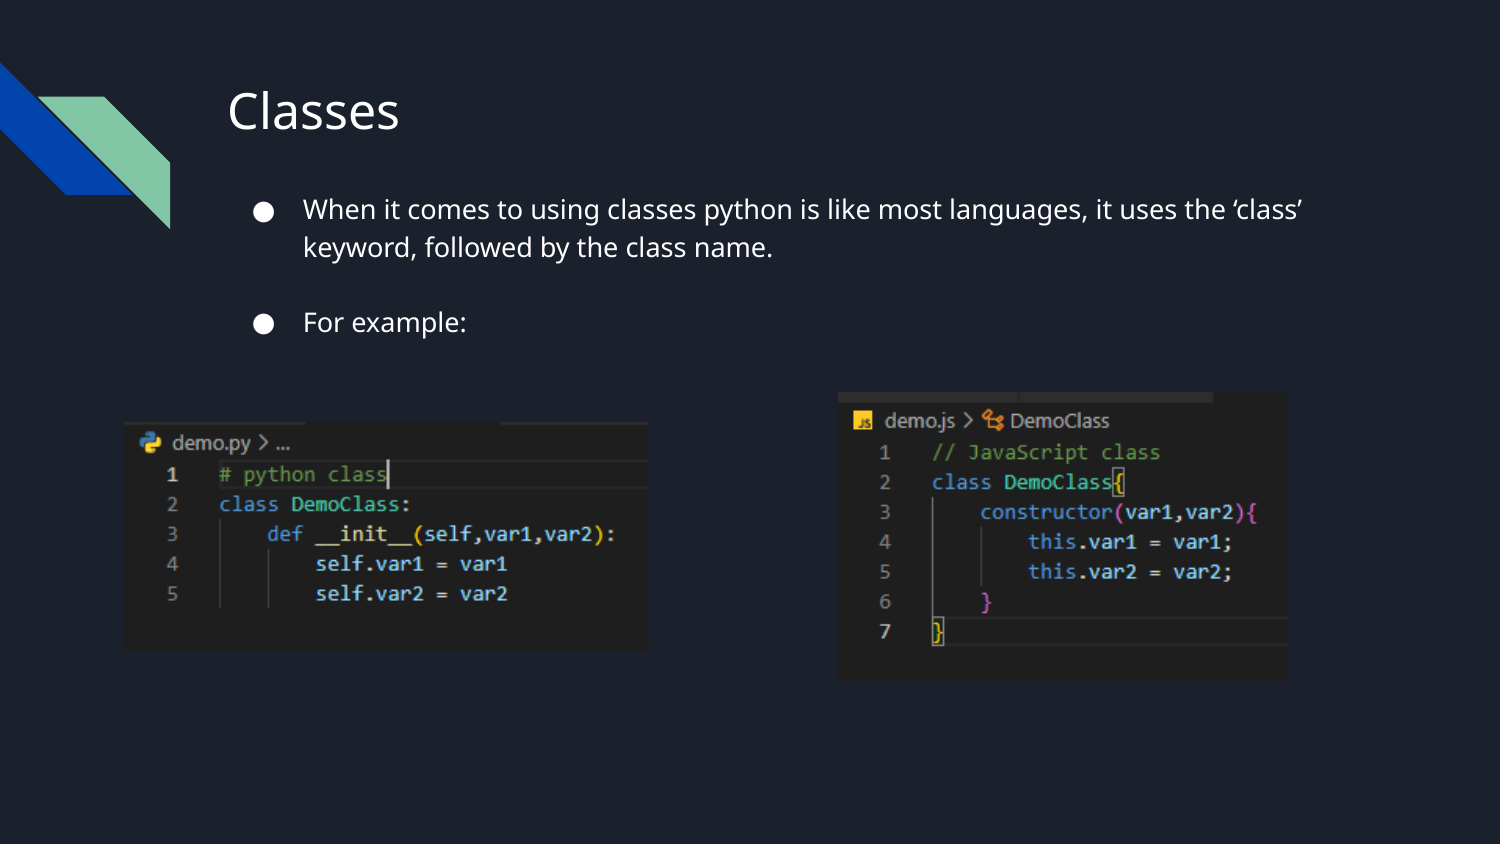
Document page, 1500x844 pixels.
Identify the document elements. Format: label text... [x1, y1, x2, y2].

picture [838, 392, 1288, 681]
list When it comes to using classes python is like most languages, it uses the ‘class’ keyword, followed by the class name. For example: [212, 173, 1368, 651]
title Classes [212, 64, 1368, 173]
picture [123, 422, 648, 651]
